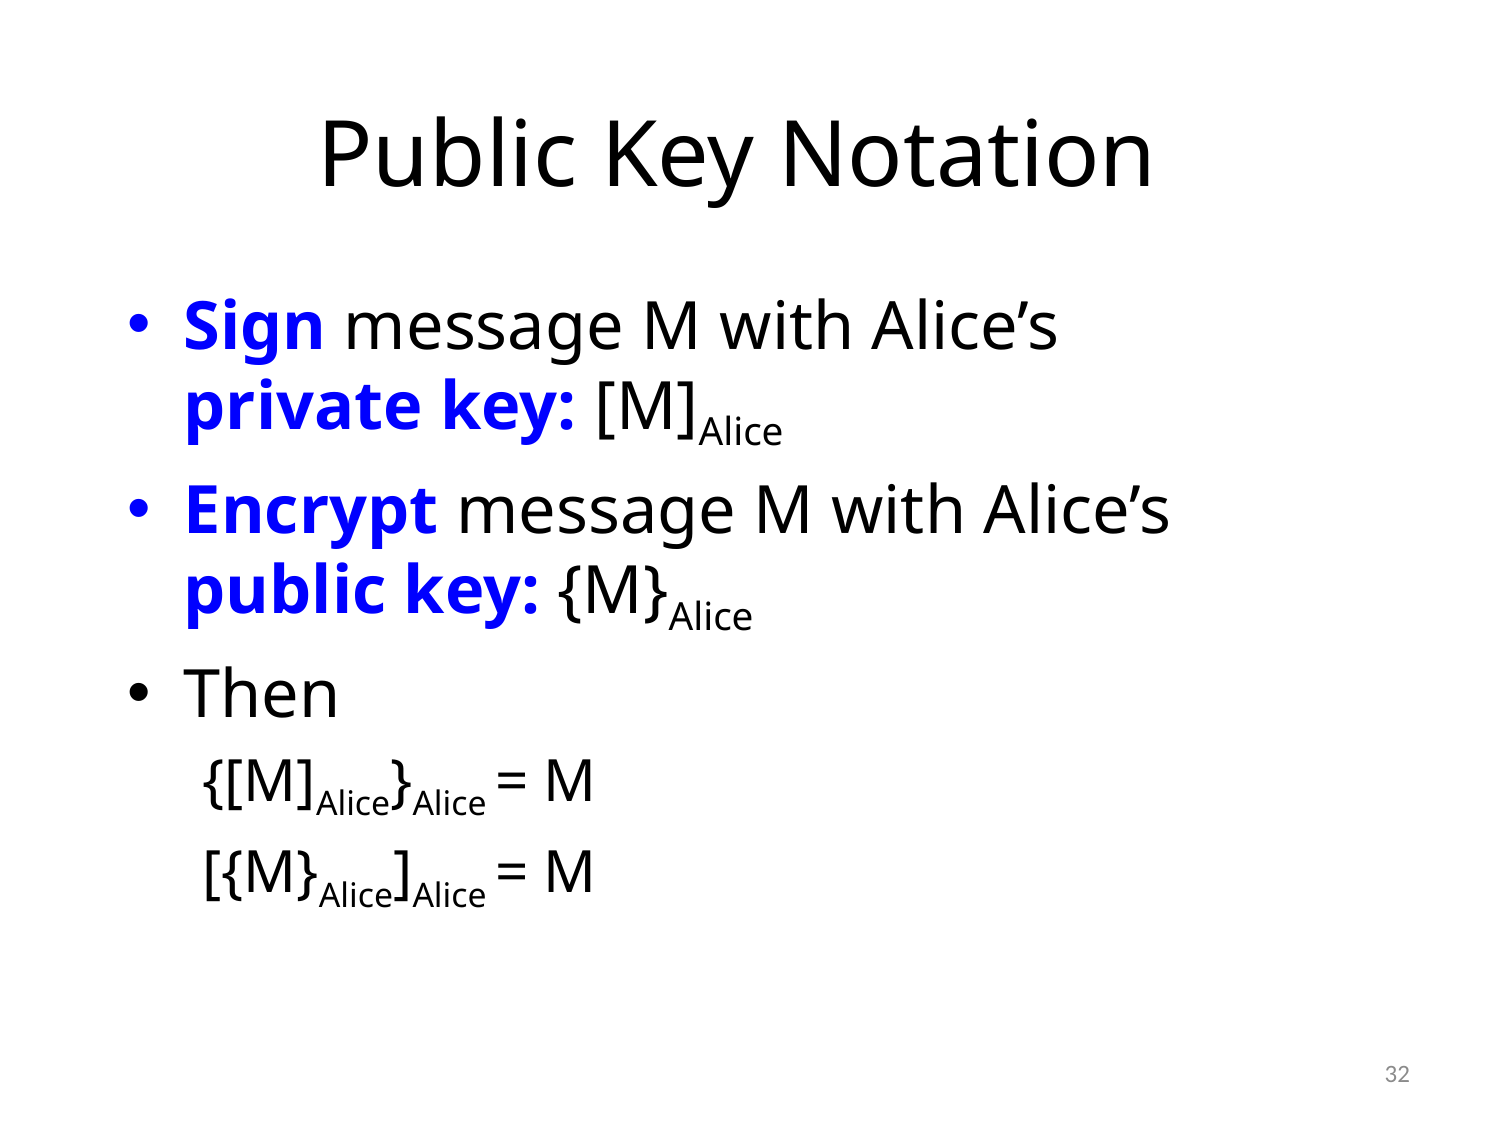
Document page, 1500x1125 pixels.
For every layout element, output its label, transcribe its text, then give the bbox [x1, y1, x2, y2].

slide_number 32 [1074, 1042, 1425, 1103]
title Public Key Notation [99, 37, 1375, 263]
list Sign message M with Alice’s private key: [M]Alice Encrypt message M with Alice’s public key: {M}Alice Then {[M]Alice}Alice = M [{M}Alice]Alice = M [112, 275, 1300, 1013]
